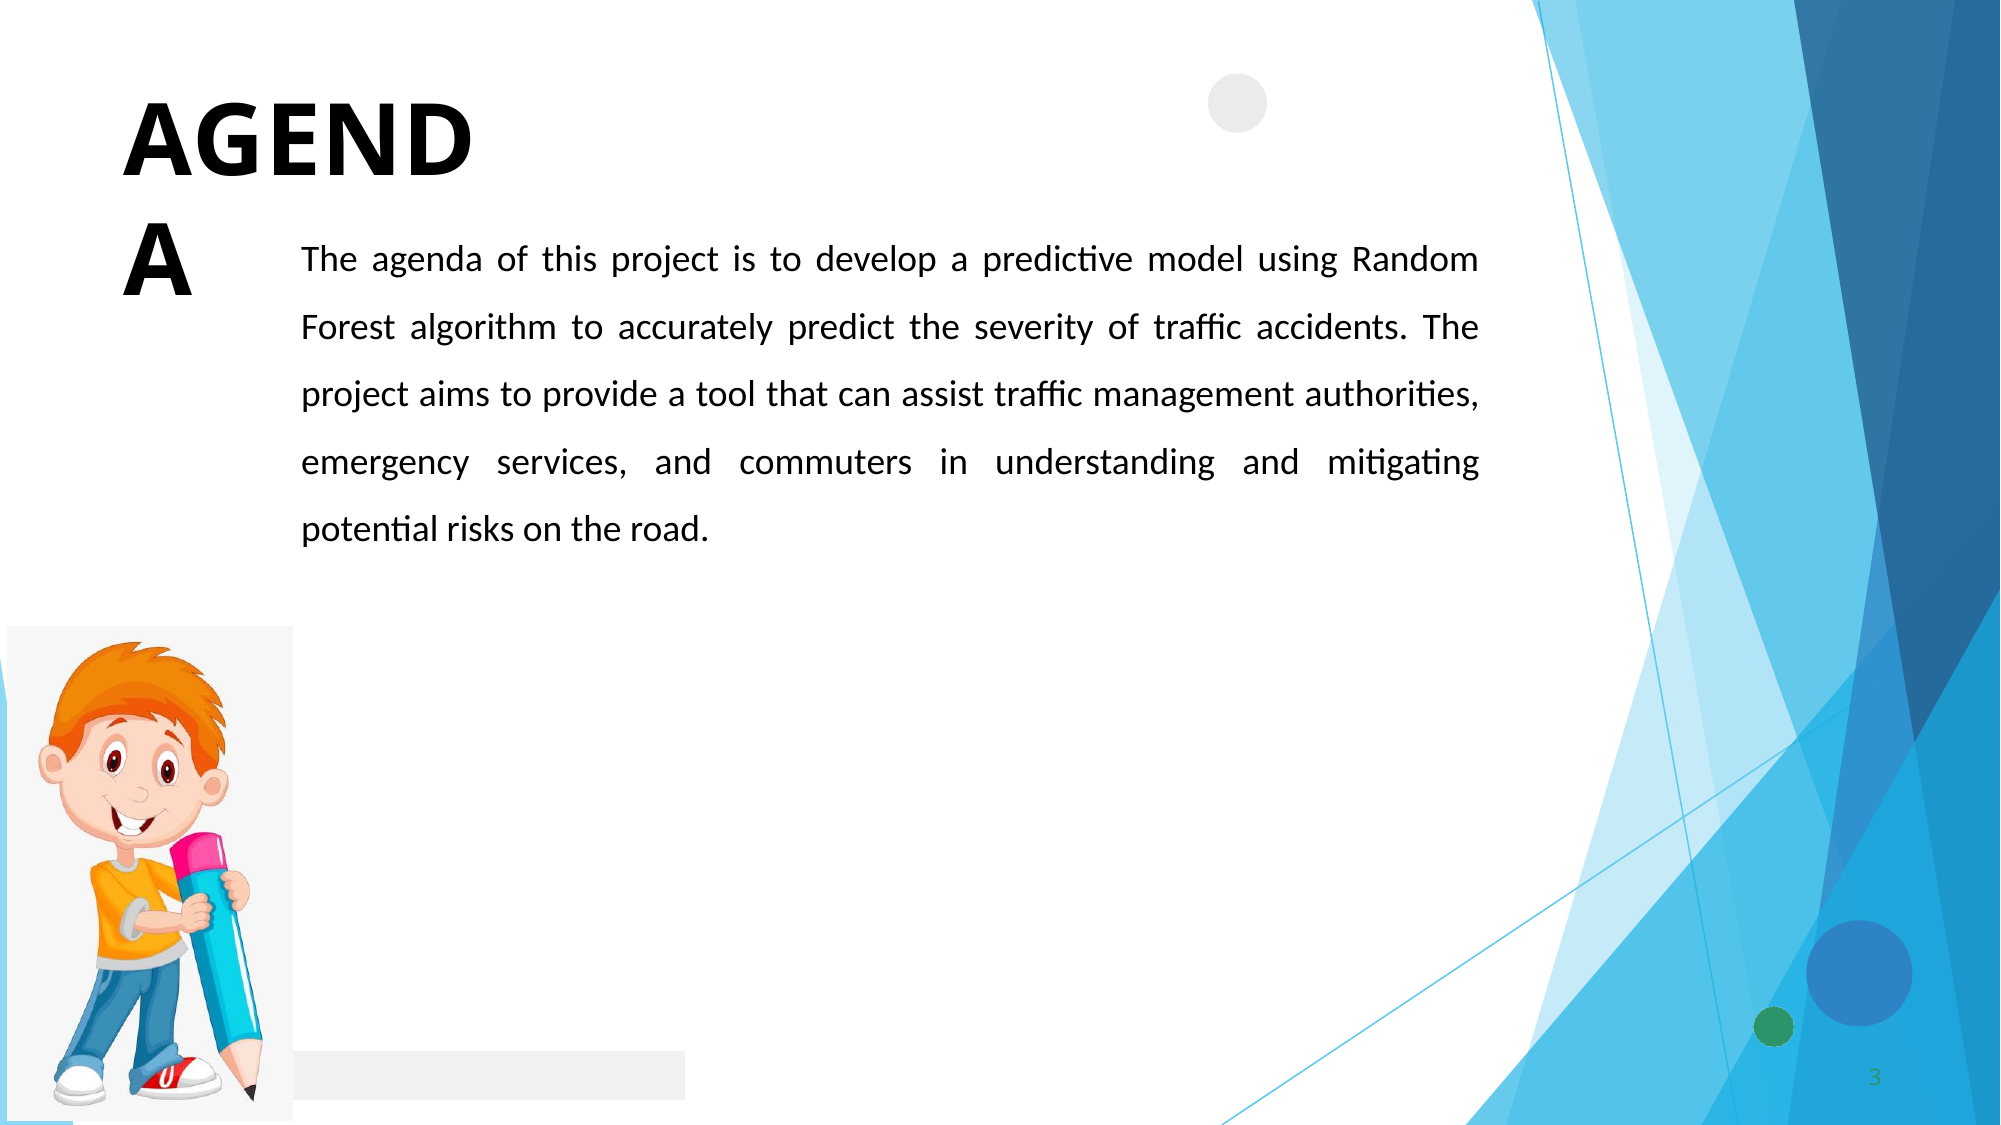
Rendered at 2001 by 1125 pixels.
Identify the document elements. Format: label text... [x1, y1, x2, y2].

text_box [1220, 0, 2000, 1125]
title AGENDA [121, 73, 508, 316]
text_box [1207, 84, 1215, 123]
picture [1752, 1005, 1794, 1048]
text_box The agenda of this project is to develop a predictive model using Random Forest algorithm to accurately predict the severity of traffic accidents. The project aims to provide a tool that can assist traffic management authorities, emergency services, and commuters in understanding and mitigating potential risks on the road. [286, 204, 1215, 557]
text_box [7, 626, 685, 1121]
